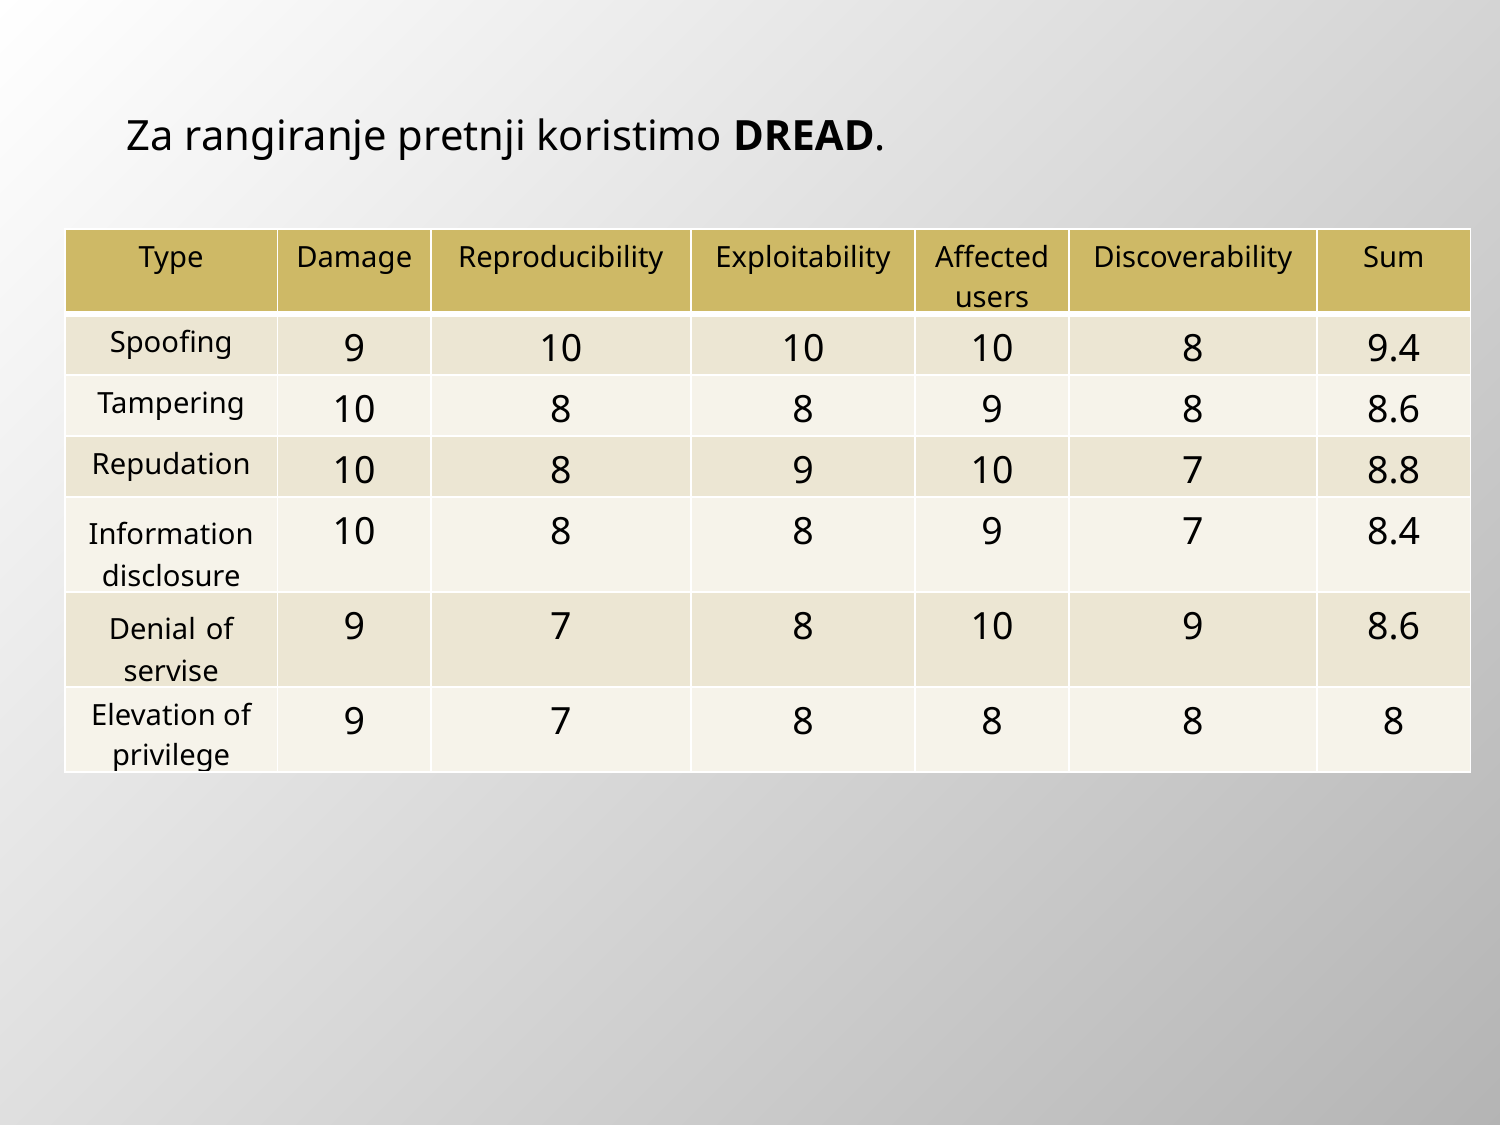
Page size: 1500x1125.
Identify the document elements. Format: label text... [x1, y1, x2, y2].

table_cell Spoofing [66, 317, 277, 374]
table_cell 8 [432, 498, 690, 591]
table_header Type [66, 230, 277, 311]
table_cell 10 [916, 437, 1068, 496]
table_header Exploitability [692, 230, 914, 311]
table_cell 9 [916, 376, 1068, 435]
table_cell 8 [432, 376, 690, 435]
table_cell 10 [278, 376, 430, 435]
table_cell 8 [1318, 688, 1470, 771]
table_cell 7 [1070, 437, 1316, 496]
table_cell 8 [1070, 317, 1316, 374]
table_cell 8 [1070, 688, 1316, 771]
table_cell Denial of servise [66, 593, 277, 686]
table_cell 8.4 [1318, 498, 1470, 591]
table_header Damage [278, 230, 430, 311]
table_cell 9.4 [1318, 317, 1470, 374]
table_cell 7 [432, 688, 690, 771]
table_header Sum [1318, 230, 1470, 311]
table_cell 8 [1070, 376, 1316, 435]
table_cell 8 [692, 688, 914, 771]
table_header Affected users [916, 230, 1068, 311]
table_cell 8 [916, 688, 1068, 771]
table_header Reproducibility [432, 230, 690, 311]
table_cell 8 [692, 376, 914, 435]
table_cell 9 [278, 317, 430, 374]
table_cell 7 [432, 593, 690, 686]
table_cell 10 [278, 437, 430, 496]
table_cell 8 [432, 437, 690, 496]
table_cell 10 [916, 593, 1068, 686]
table_cell 10 [692, 317, 914, 374]
table_cell 9 [1070, 593, 1316, 686]
table_header Discoverability [1070, 230, 1316, 311]
table_cell Tampering [66, 376, 277, 435]
table_cell 8 [692, 593, 914, 686]
table_cell 9 [692, 437, 914, 496]
table_cell 8.6 [1318, 376, 1470, 435]
table_cell Information disclosure [66, 498, 277, 591]
table_cell 9 [278, 593, 430, 686]
table_cell 8.8 [1318, 437, 1470, 496]
table_cell 10 [432, 317, 690, 374]
table_cell 10 [916, 317, 1068, 374]
table_cell 8 [692, 498, 914, 591]
table_cell 7 [1070, 498, 1316, 591]
table_cell 9 [278, 688, 430, 771]
table_cell 8.6 [1318, 593, 1470, 686]
table_cell Elevation of privilege [66, 688, 277, 771]
table_cell 9 [916, 498, 1068, 591]
text_box Za rangiranje pretnji koristimo DREAD. [112, 101, 1294, 167]
table_cell Repudation [66, 437, 277, 496]
table_cell 10 [278, 498, 430, 591]
